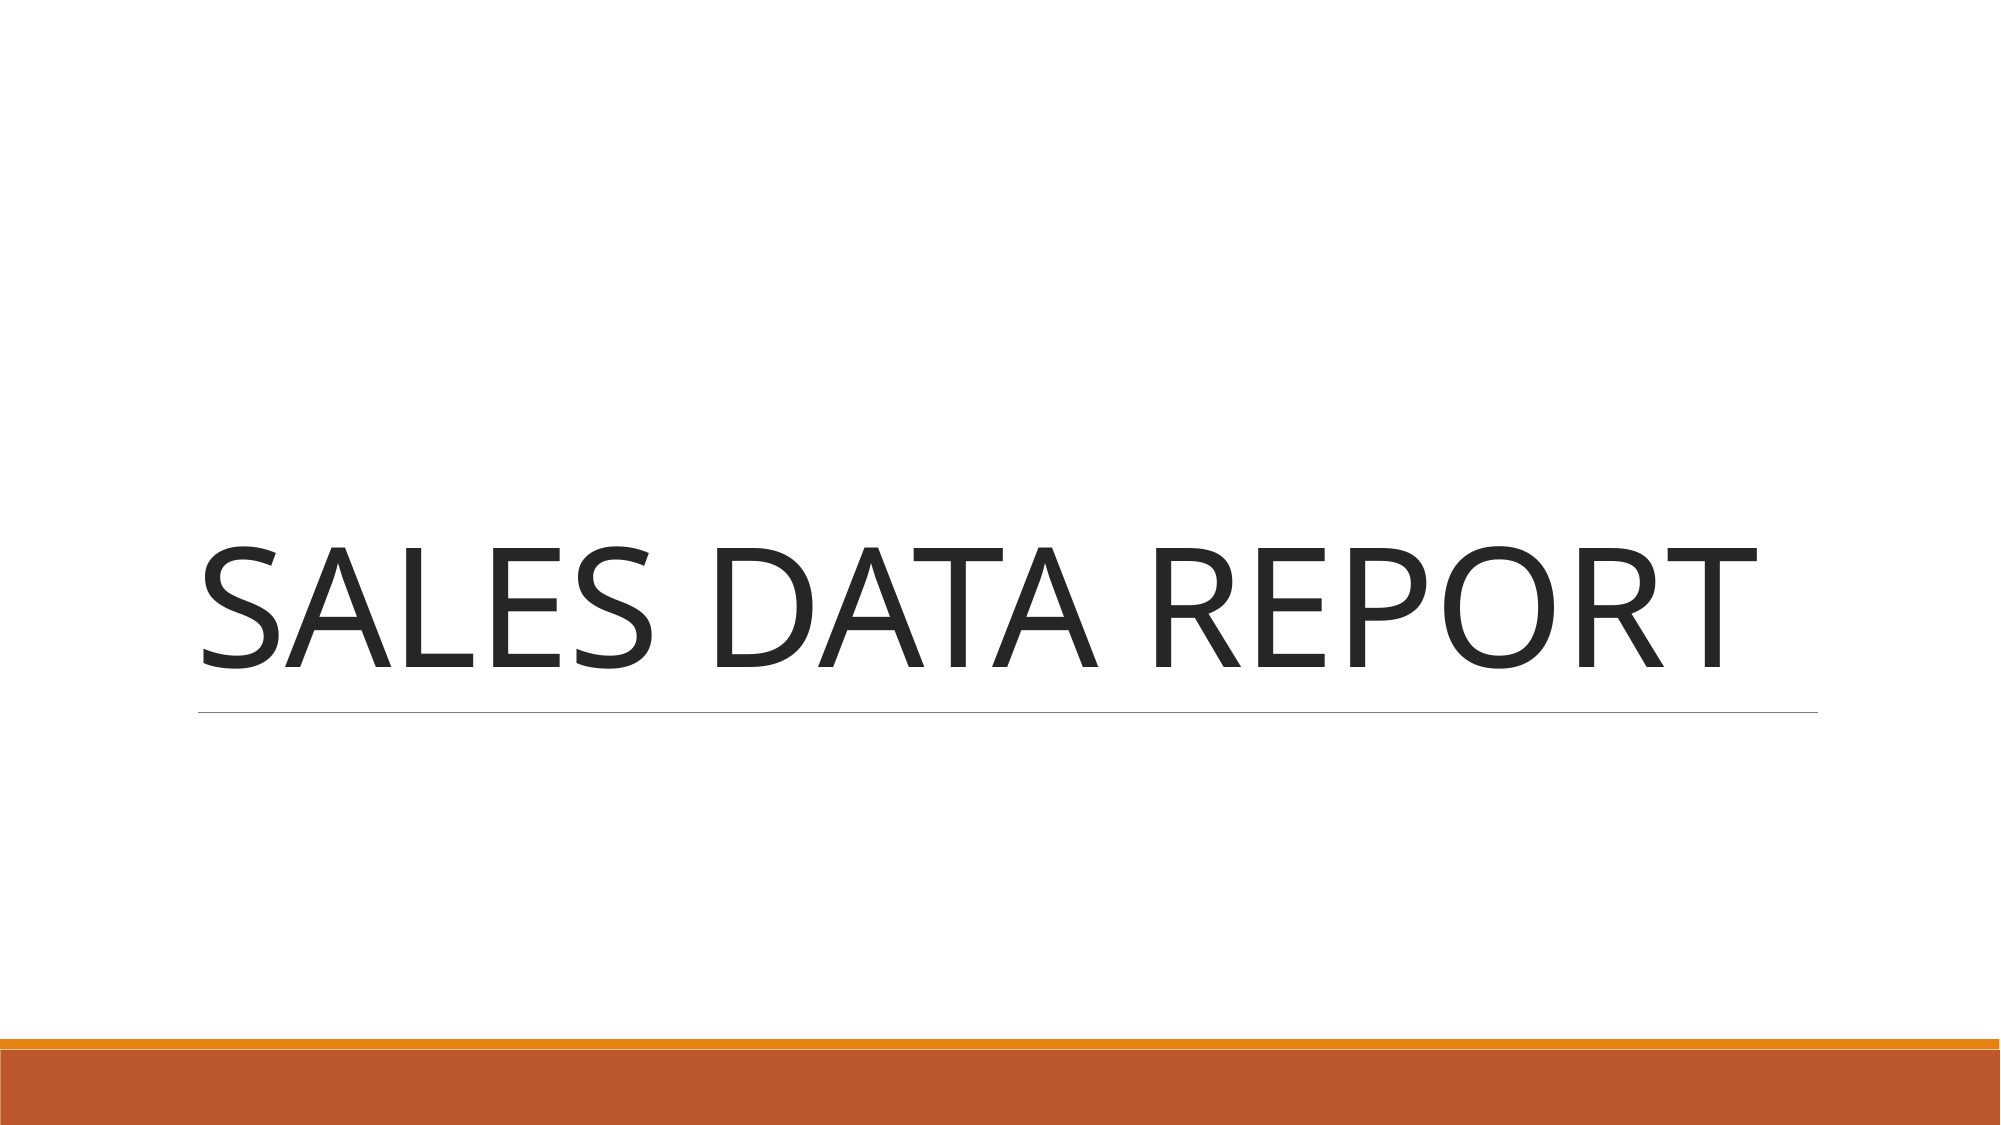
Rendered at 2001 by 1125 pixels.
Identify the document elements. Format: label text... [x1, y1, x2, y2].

title SALES DATA REPORT [180, 124, 1830, 710]
